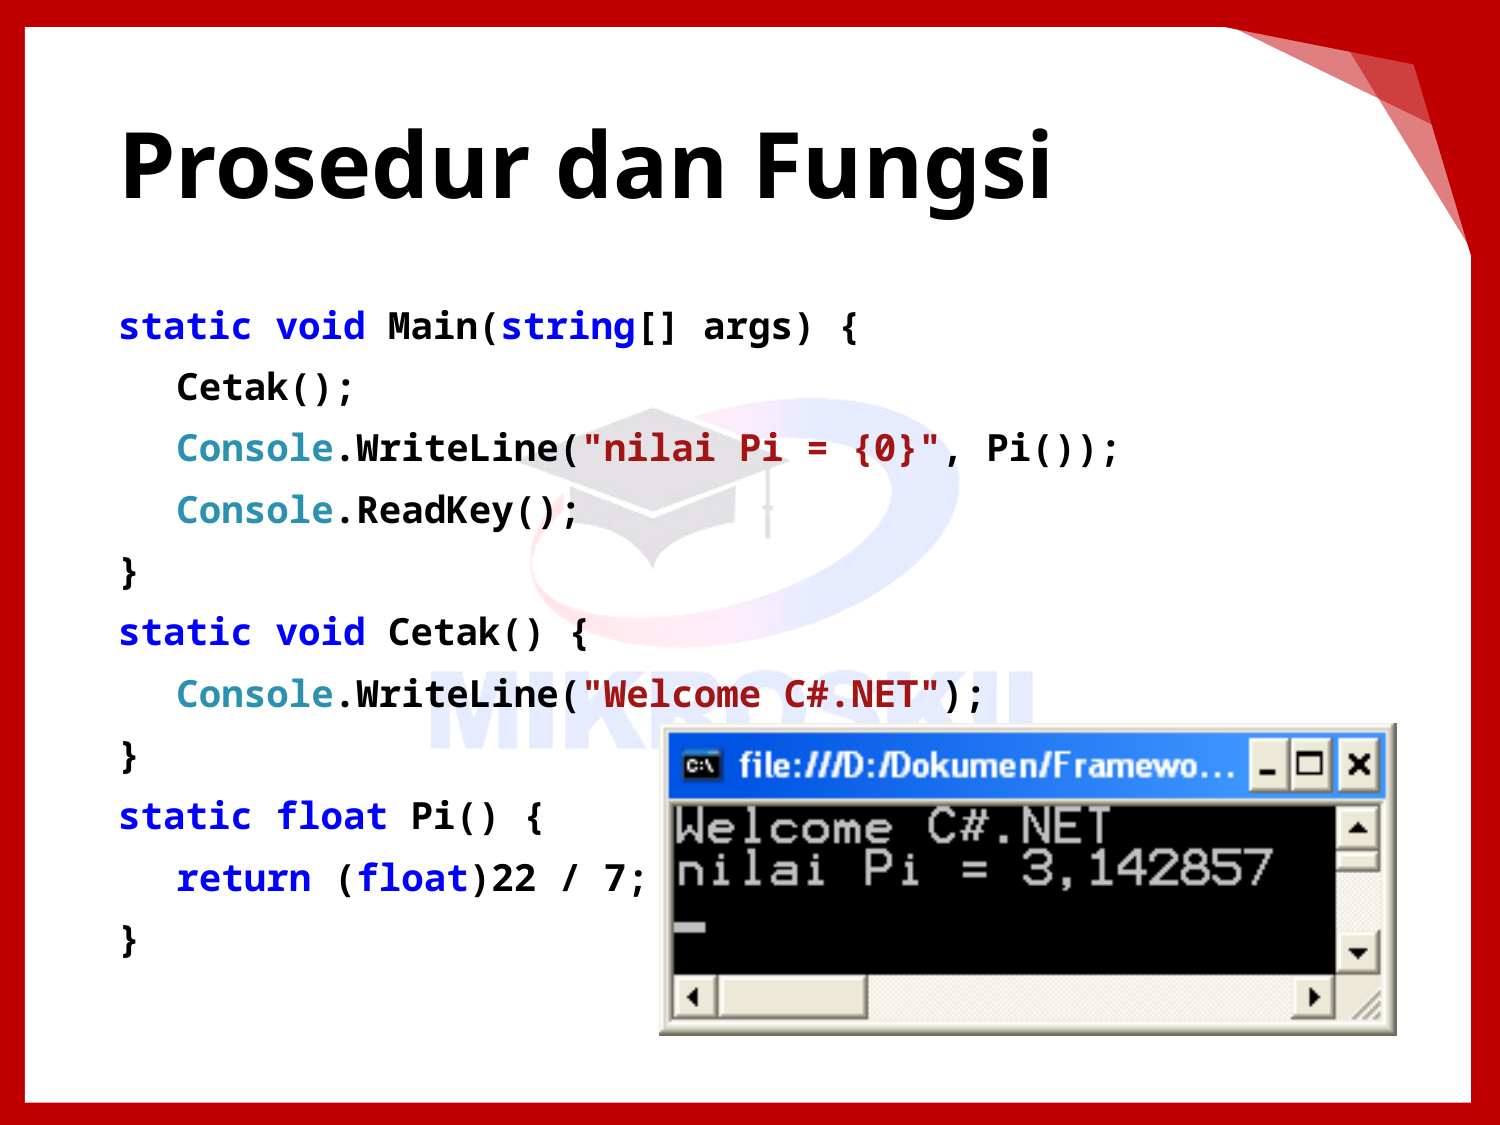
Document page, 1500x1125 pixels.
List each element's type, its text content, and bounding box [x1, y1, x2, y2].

picture [659, 723, 1397, 1036]
title Prosedur dan Fungsi [103, 59, 1397, 278]
list static void Main(string[] args) { Cetak(); Console.WriteLine("nilai Pi = {0}", Pi()); Console.ReadKey(); } static void Cetak() { Console.WriteLine("Welcome C#.NET"); } static float Pi() { return (float)22 / 7; } [103, 299, 1397, 1014]
